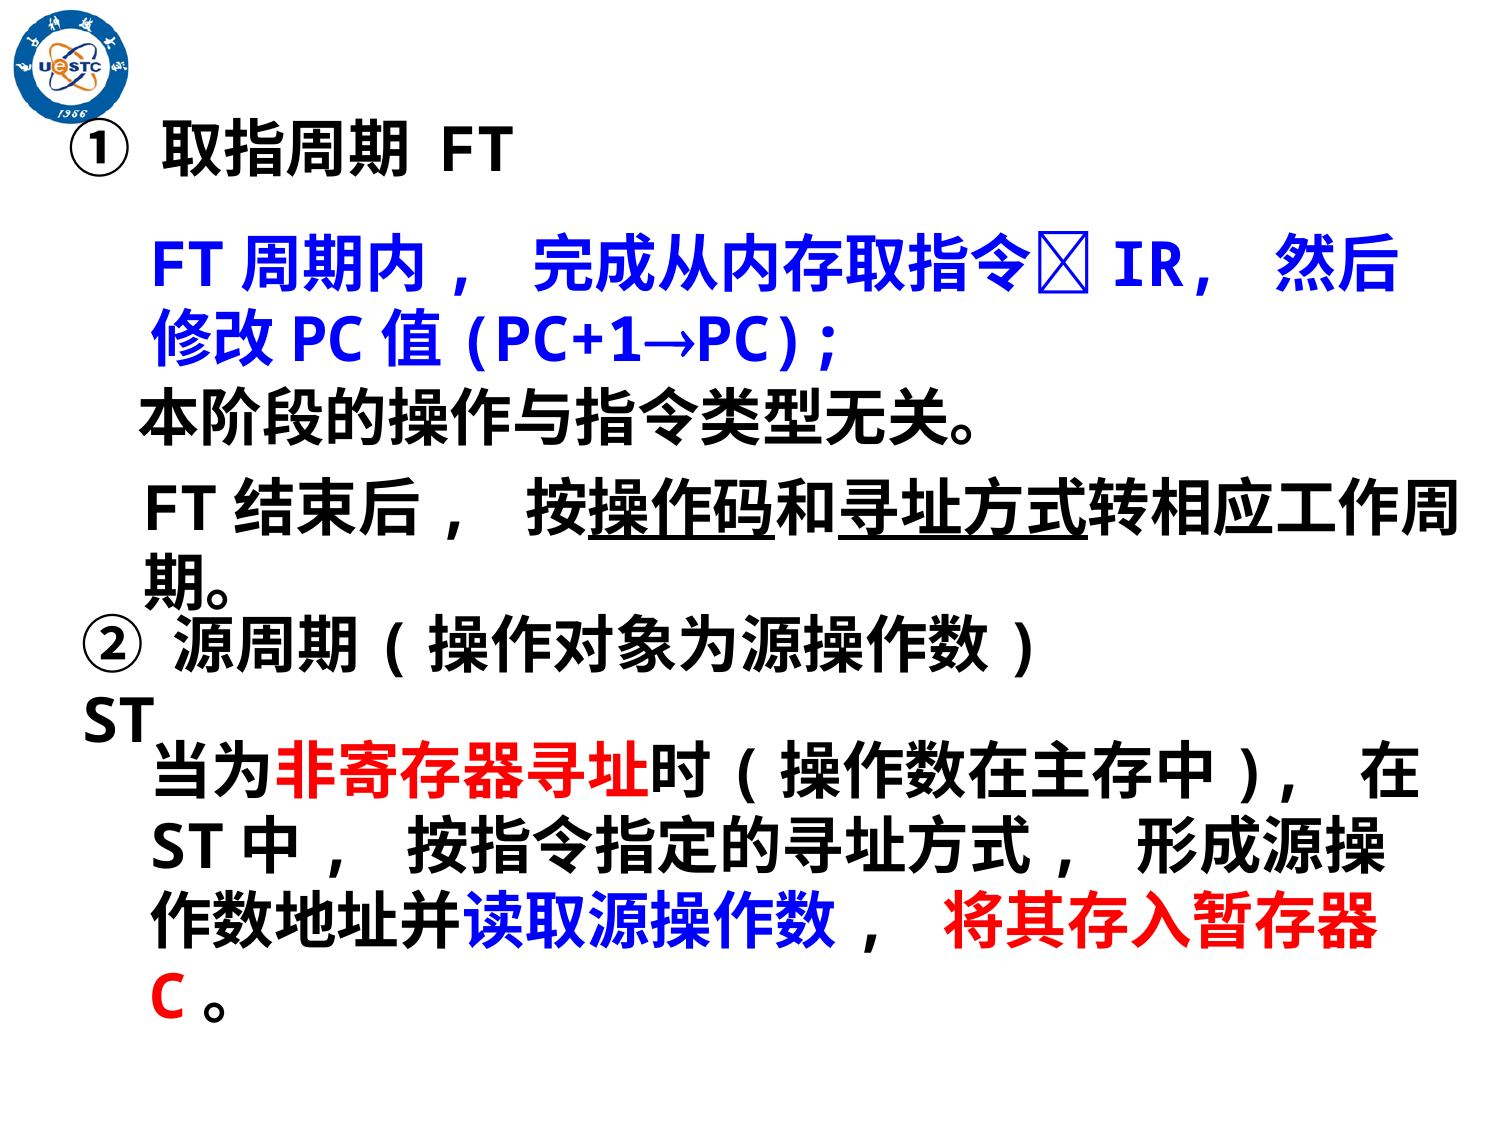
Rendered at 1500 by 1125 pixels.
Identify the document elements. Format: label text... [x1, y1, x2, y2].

text_box ② 源周期(操作对象为源操作数) ST [66, 597, 1109, 763]
text_box FT周期内, 完成从内存取指令IR, 然后修改PC值(PC+1PC); [135, 217, 1447, 382]
text_box ① 取指周期 FT [54, 101, 690, 192]
picture [6, 8, 136, 126]
text_box 当为非寄存器寻址时(操作数在主存中), 在ST中, 按指令指定的寻址方式, 形成源操作数地址并读取源操作数, 将其存入暂存器C。 [134, 723, 1464, 1039]
text_box 本阶段的操作与指令类型无关。 [122, 370, 1348, 461]
text_box FT结束后, 按操作码和寻址方式转相应工作周期。 [128, 460, 1500, 626]
